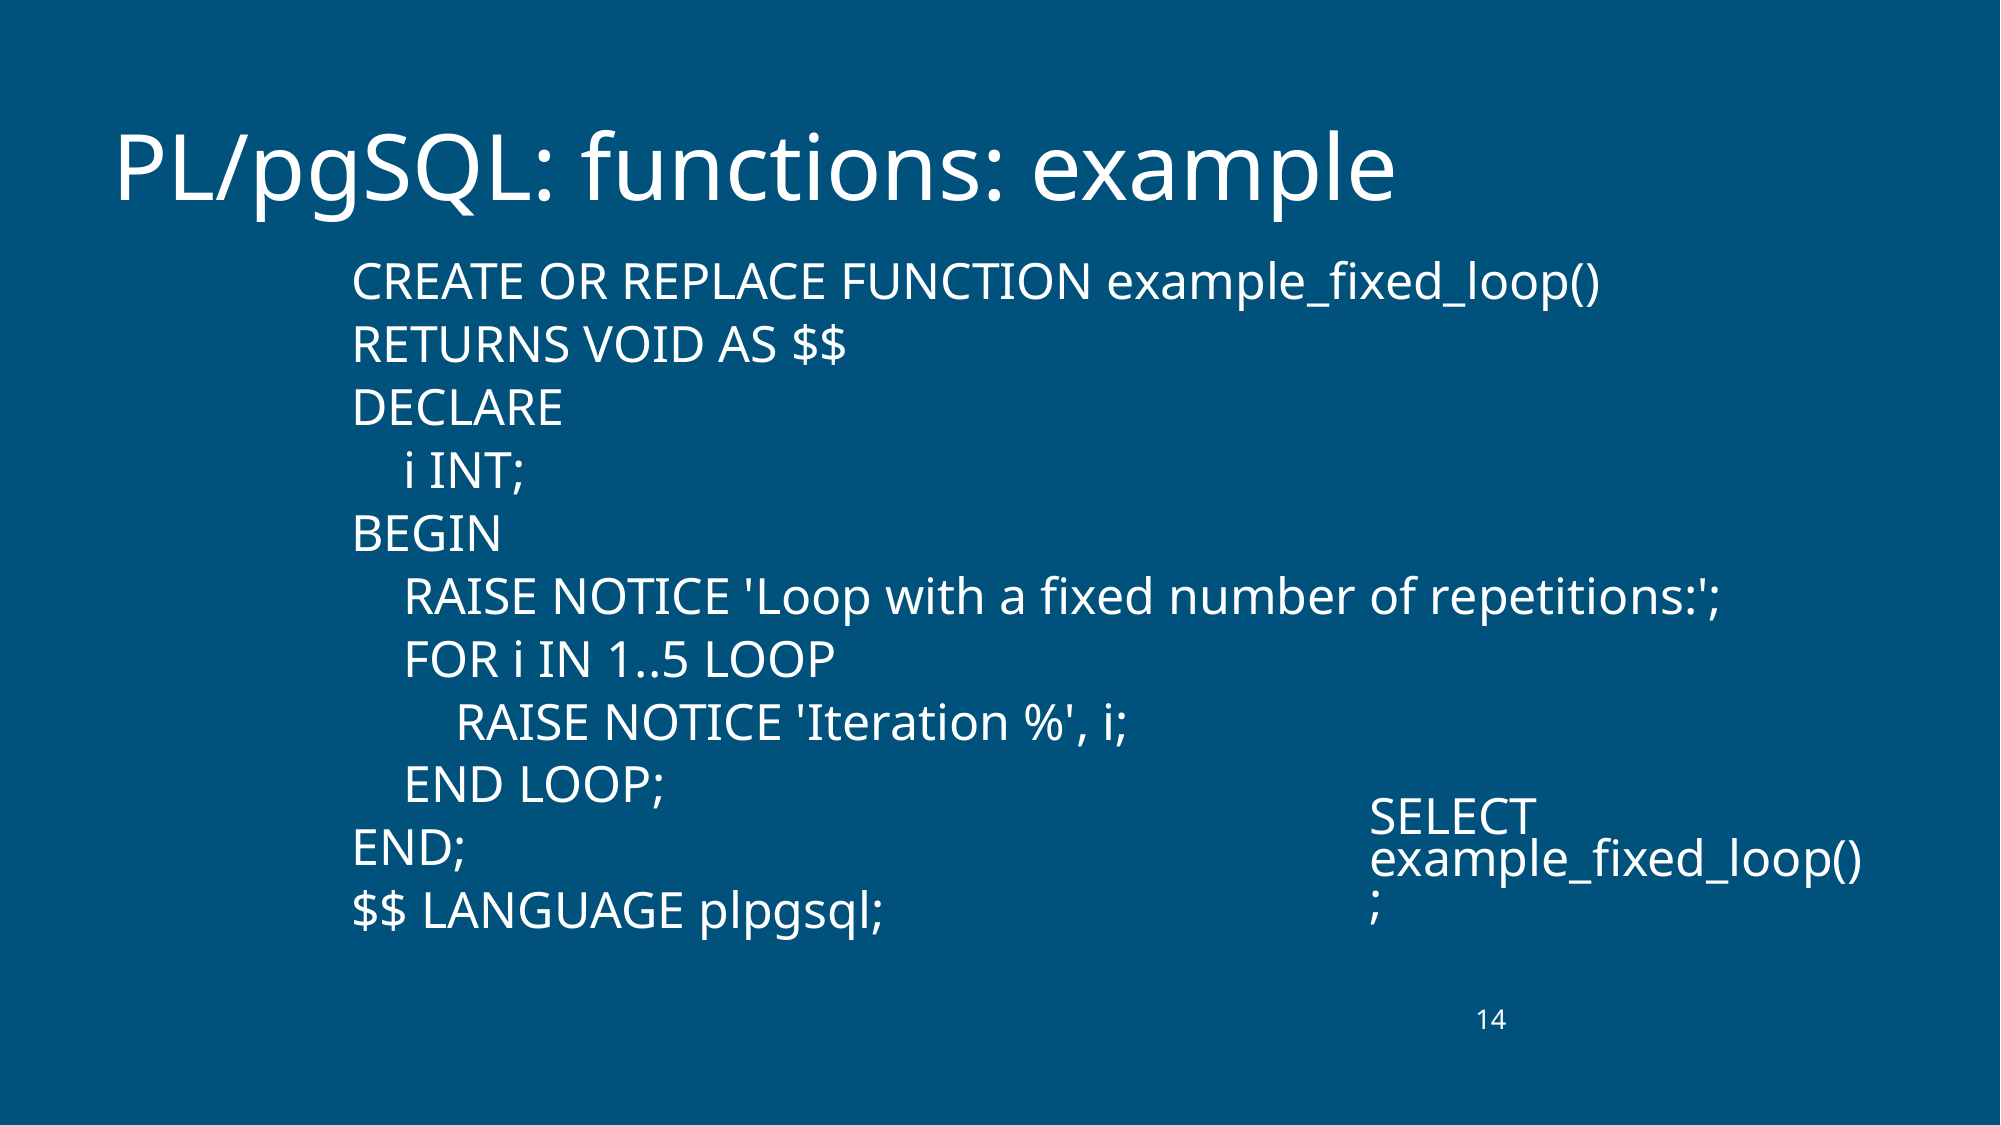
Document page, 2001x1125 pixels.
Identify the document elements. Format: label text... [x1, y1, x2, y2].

slide_number ‹#› [1409, 991, 1522, 1051]
title PL/pgSQL: functions: example [97, 62, 1508, 279]
list CREATE OR REPLACE FUNCTION example_fixed_loop() RETURNS VOID AS $$ DECLARE i INT; BEGIN RAISE NOTICE 'Loop with a fixed number of repetitions:'; FOR i IN 1..5 LOOP RAISE NOTICE 'Iteration %', i; END LOOP; END; $$ LANGUAGE plpgsql; [336, 259, 1747, 979]
text_box SELECT example_fixed_loop(); [1354, 785, 1882, 942]
